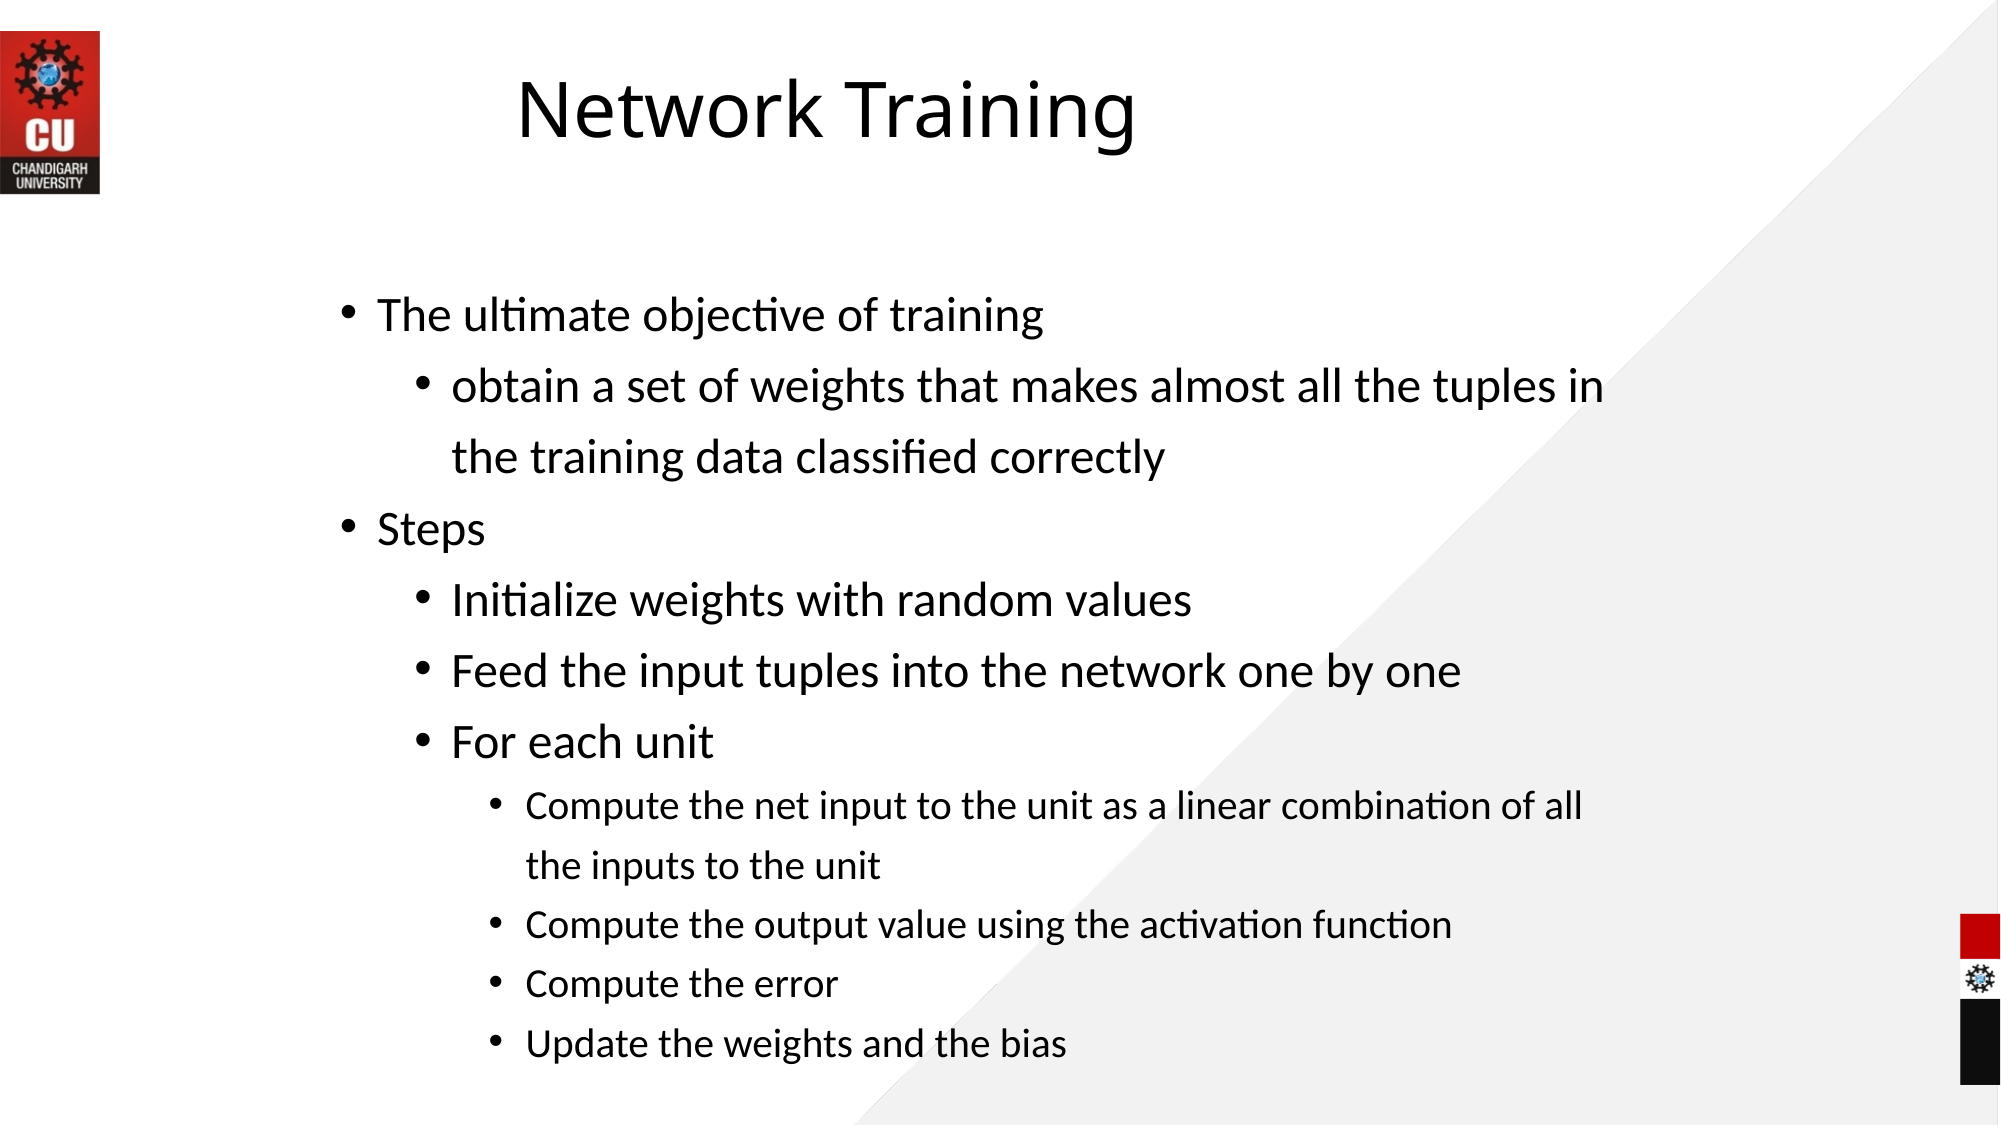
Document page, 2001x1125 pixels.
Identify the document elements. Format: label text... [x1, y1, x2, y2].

list The ultimate objective of training obtain a set of weights that makes almost all the tuples in the training data classified correctly Steps Initialize weights with random values Feed the input tuples into the network one by one For each unit Compute the net input to the unit as a linear combination of all the inputs to the unit Compute the output value using the activation function Compute the error Update the weights and the bias [324, 262, 1638, 1075]
title Network Training [500, 62, 1238, 163]
picture [0, 0, 2001, 1125]
